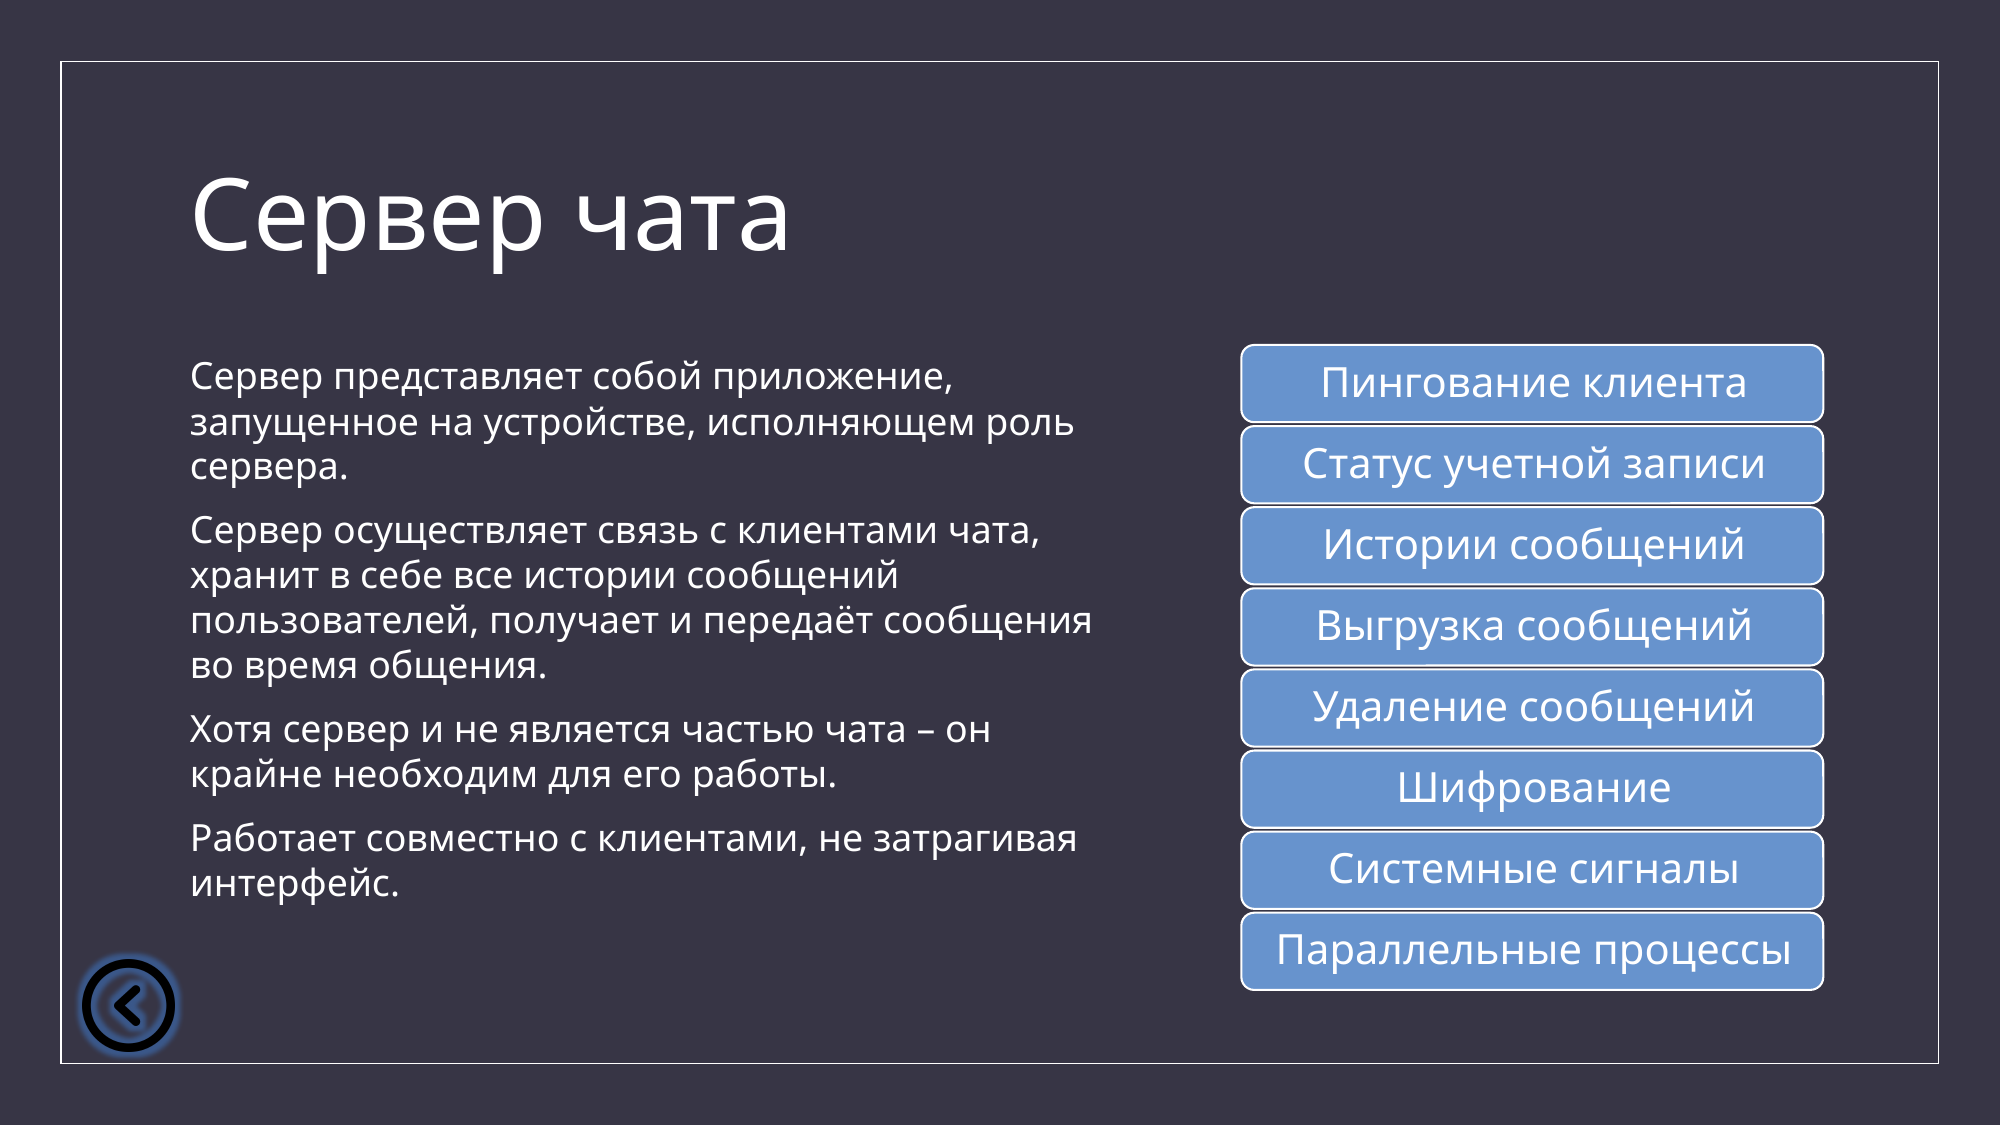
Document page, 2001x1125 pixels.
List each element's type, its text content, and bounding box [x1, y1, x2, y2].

picture [82, 959, 176, 1052]
list Сервер представляет собой приложение, запущенное на устройстве, исполняющем роль сервера. Сервер осуществляет связь с клиентами чата, хранит в себе все истории сообщений пользователей, получает и передаёт сообщения во время общения. Хотя сервер и не является частью чата – он крайне необходим для его работы. Работает совместно с клиентами, не затрагивая интерфейс. [174, 345, 722, 990]
title Сервер чата [174, 105, 1825, 331]
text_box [723, 344, 2000, 991]
